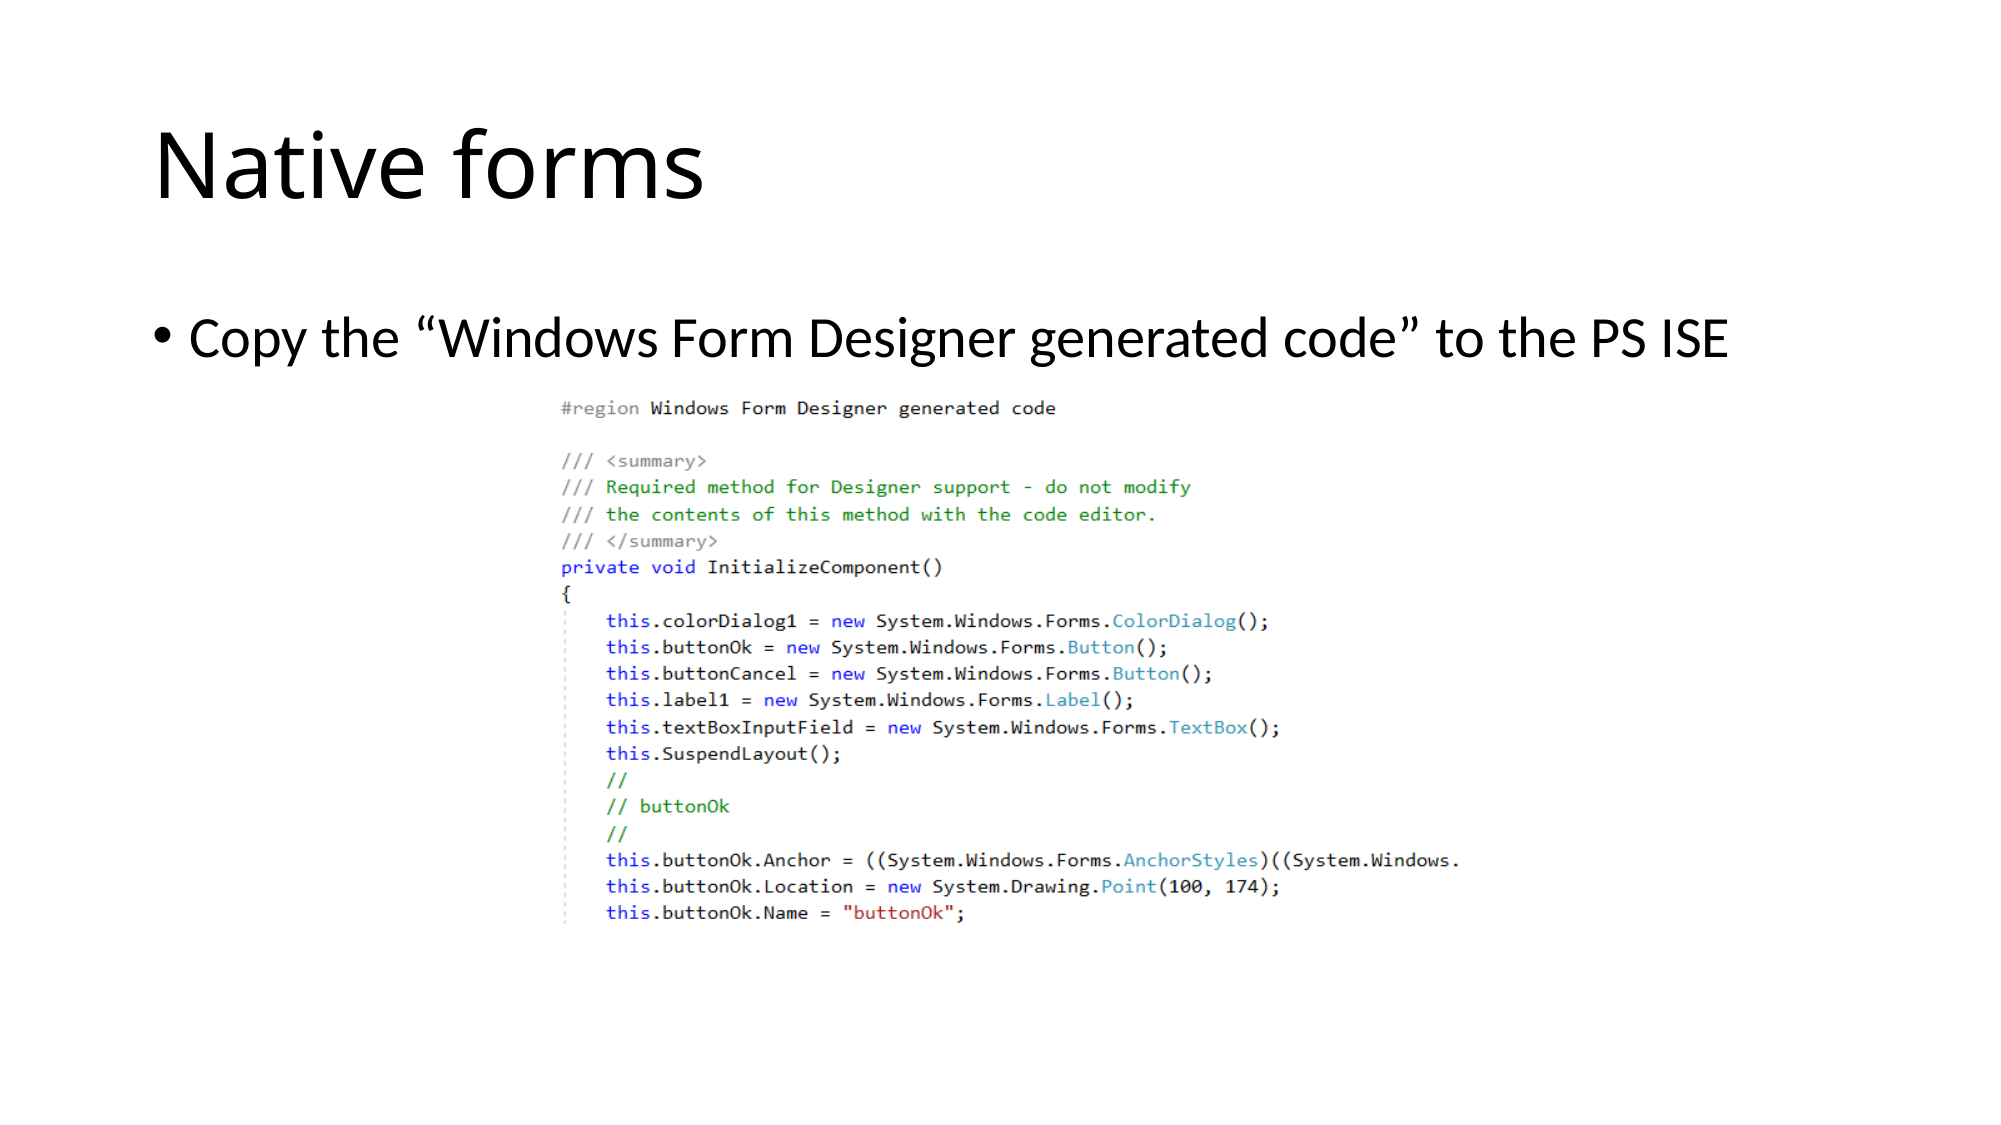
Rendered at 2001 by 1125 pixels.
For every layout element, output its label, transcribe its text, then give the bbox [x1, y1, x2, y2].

title Native forms [137, 59, 1863, 278]
picture [541, 388, 1459, 924]
list Copy the “Windows Form Designer generated code” to the PS ISE [137, 299, 1863, 1014]
